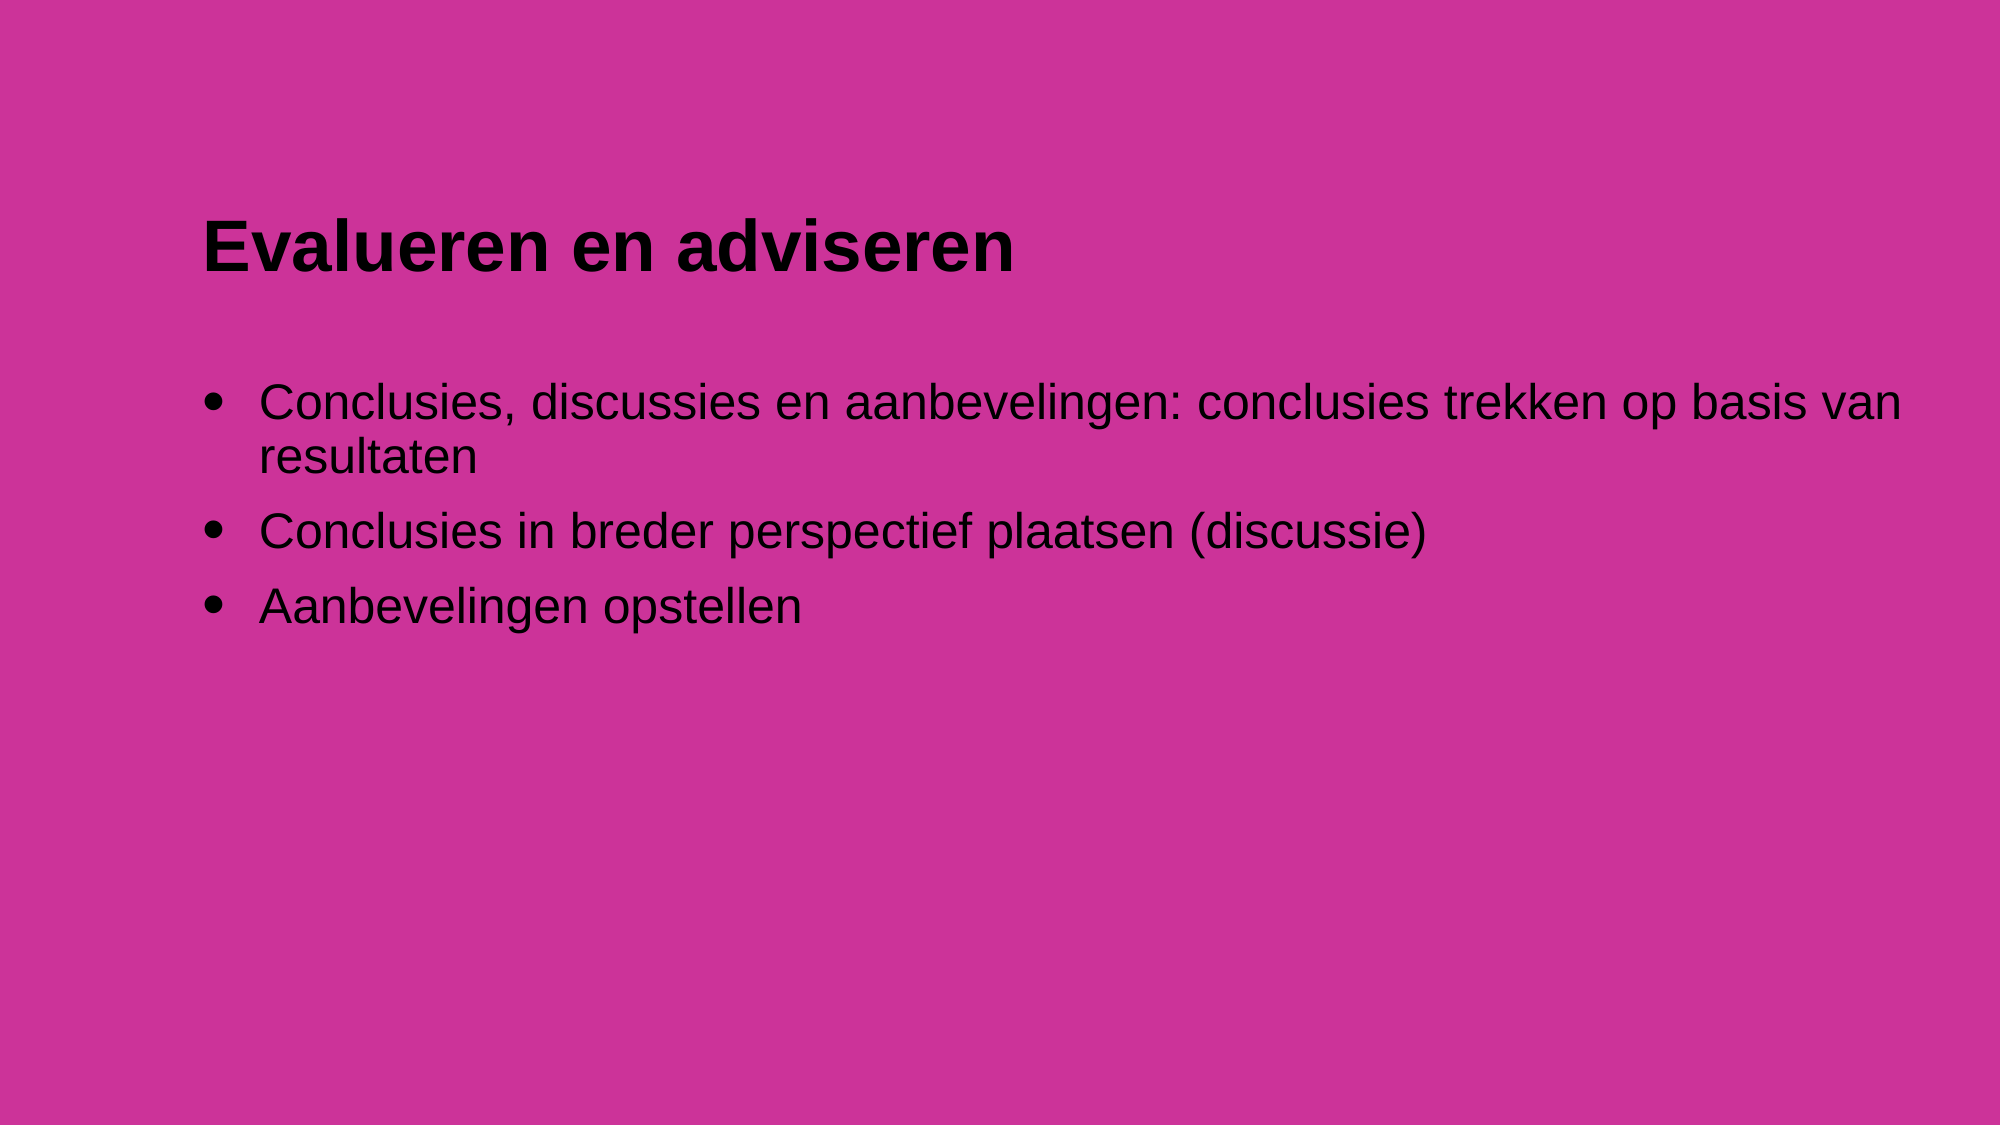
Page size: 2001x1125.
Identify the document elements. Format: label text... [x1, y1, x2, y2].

title Evalueren en adviseren [202, 208, 1227, 305]
subtitle Conclusies, discussies en aanbevelingen: conclusies trekken op basis van resultaten Conclusies in breder perspectief plaatsen (discussie) Aanbevelingen opstellen [202, 376, 1916, 749]
